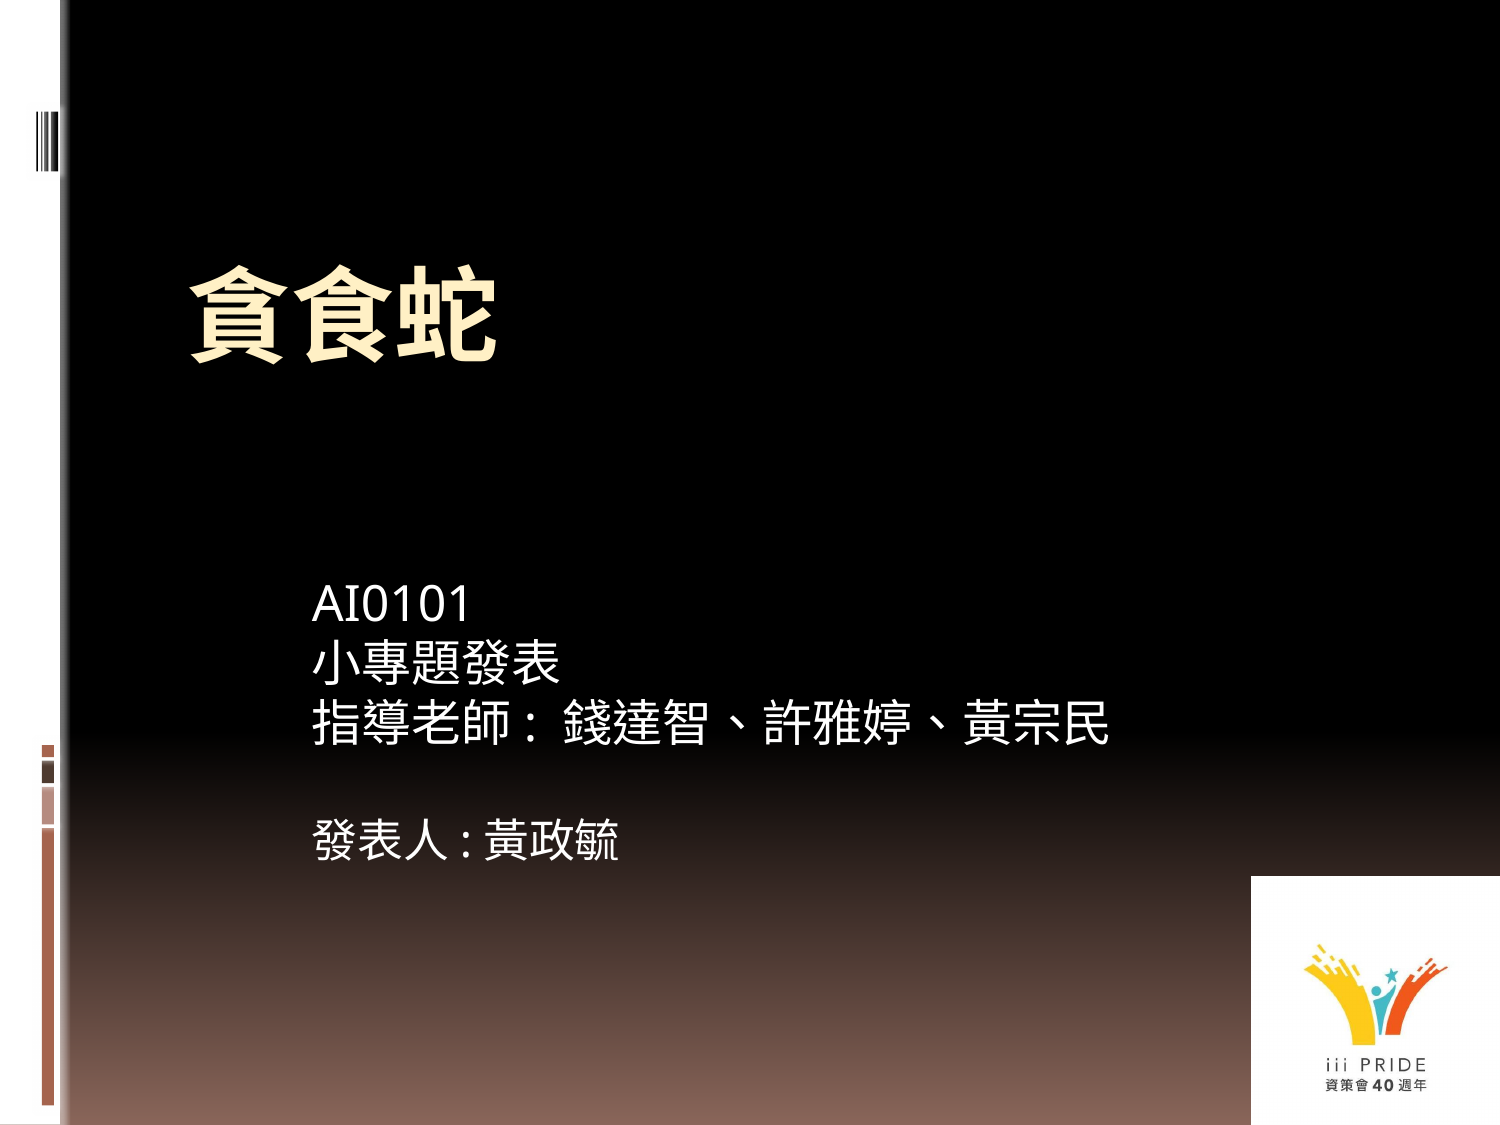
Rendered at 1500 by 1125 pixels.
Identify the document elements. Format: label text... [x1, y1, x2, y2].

picture [1251, 876, 1500, 1125]
title 貪食蛇 [171, 243, 1447, 485]
subtitle AI0101 小專題發表 指導老師: 錢達智、許雅婷、黃宗民 發表人:黃政毓 [295, 515, 1412, 874]
